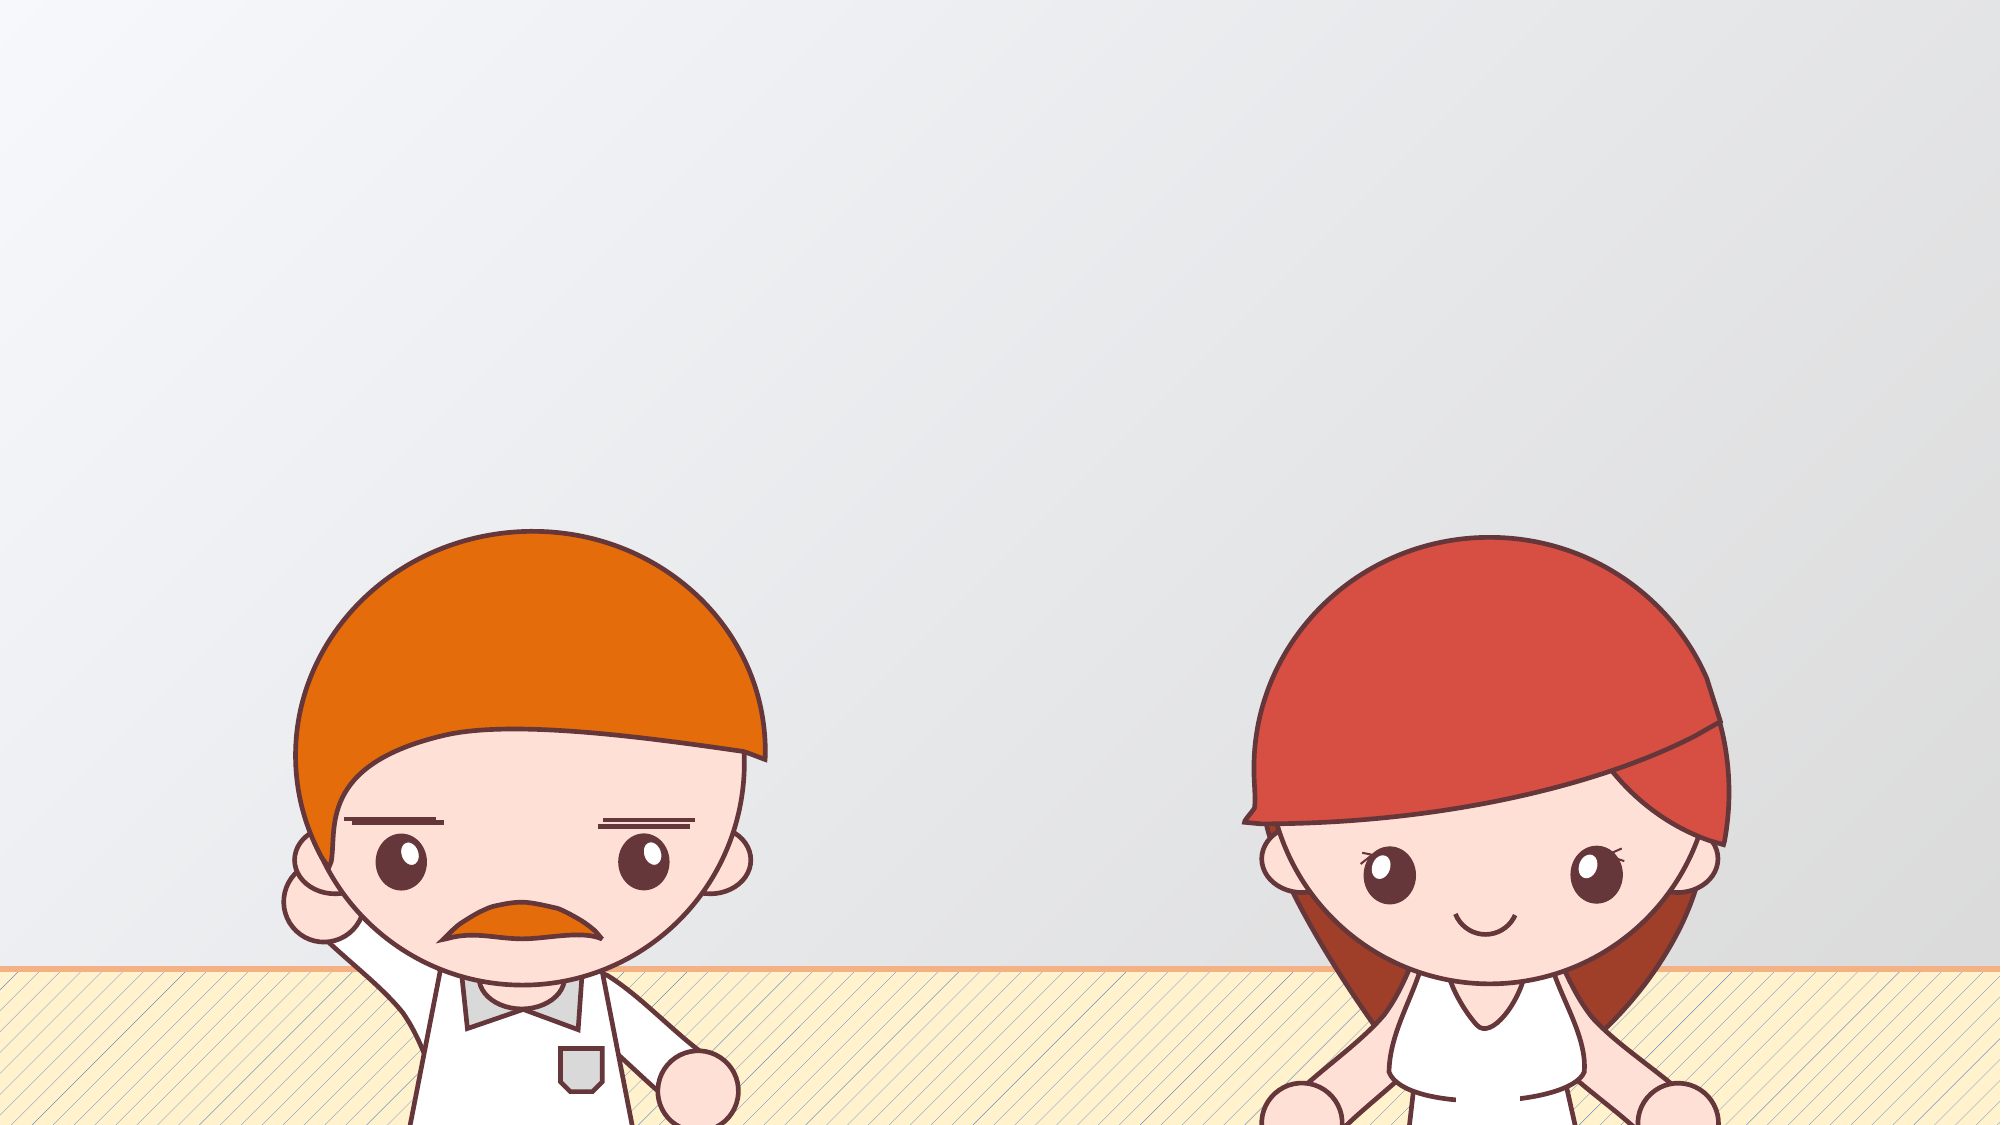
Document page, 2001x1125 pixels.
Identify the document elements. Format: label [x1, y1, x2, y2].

text_box [1240, 992, 1379, 1113]
text_box [465, 530, 600, 540]
text_box [409, 1036, 633, 1125]
text_box [1345, 984, 1379, 992]
text_box [1261, 539, 1719, 984]
text_box [294, 540, 751, 986]
text_box [1243, 709, 1261, 825]
text_box [1638, 968, 2000, 1125]
text_box [1607, 984, 1646, 996]
text_box [560, 1069, 603, 1093]
text_box [622, 1069, 671, 1125]
text_box [1607, 996, 1736, 1125]
text_box [726, 968, 1350, 1125]
text_box [618, 833, 670, 891]
text_box [260, 915, 579, 1036]
text_box [375, 833, 428, 891]
text_box [1360, 846, 1416, 904]
text_box [1352, 1113, 1379, 1125]
text_box [464, 934, 781, 1069]
text_box [1379, 984, 1607, 1125]
text_box [1719, 723, 1730, 846]
text_box [751, 673, 766, 761]
text_box [1570, 846, 1625, 904]
text_box [0, 968, 422, 1125]
